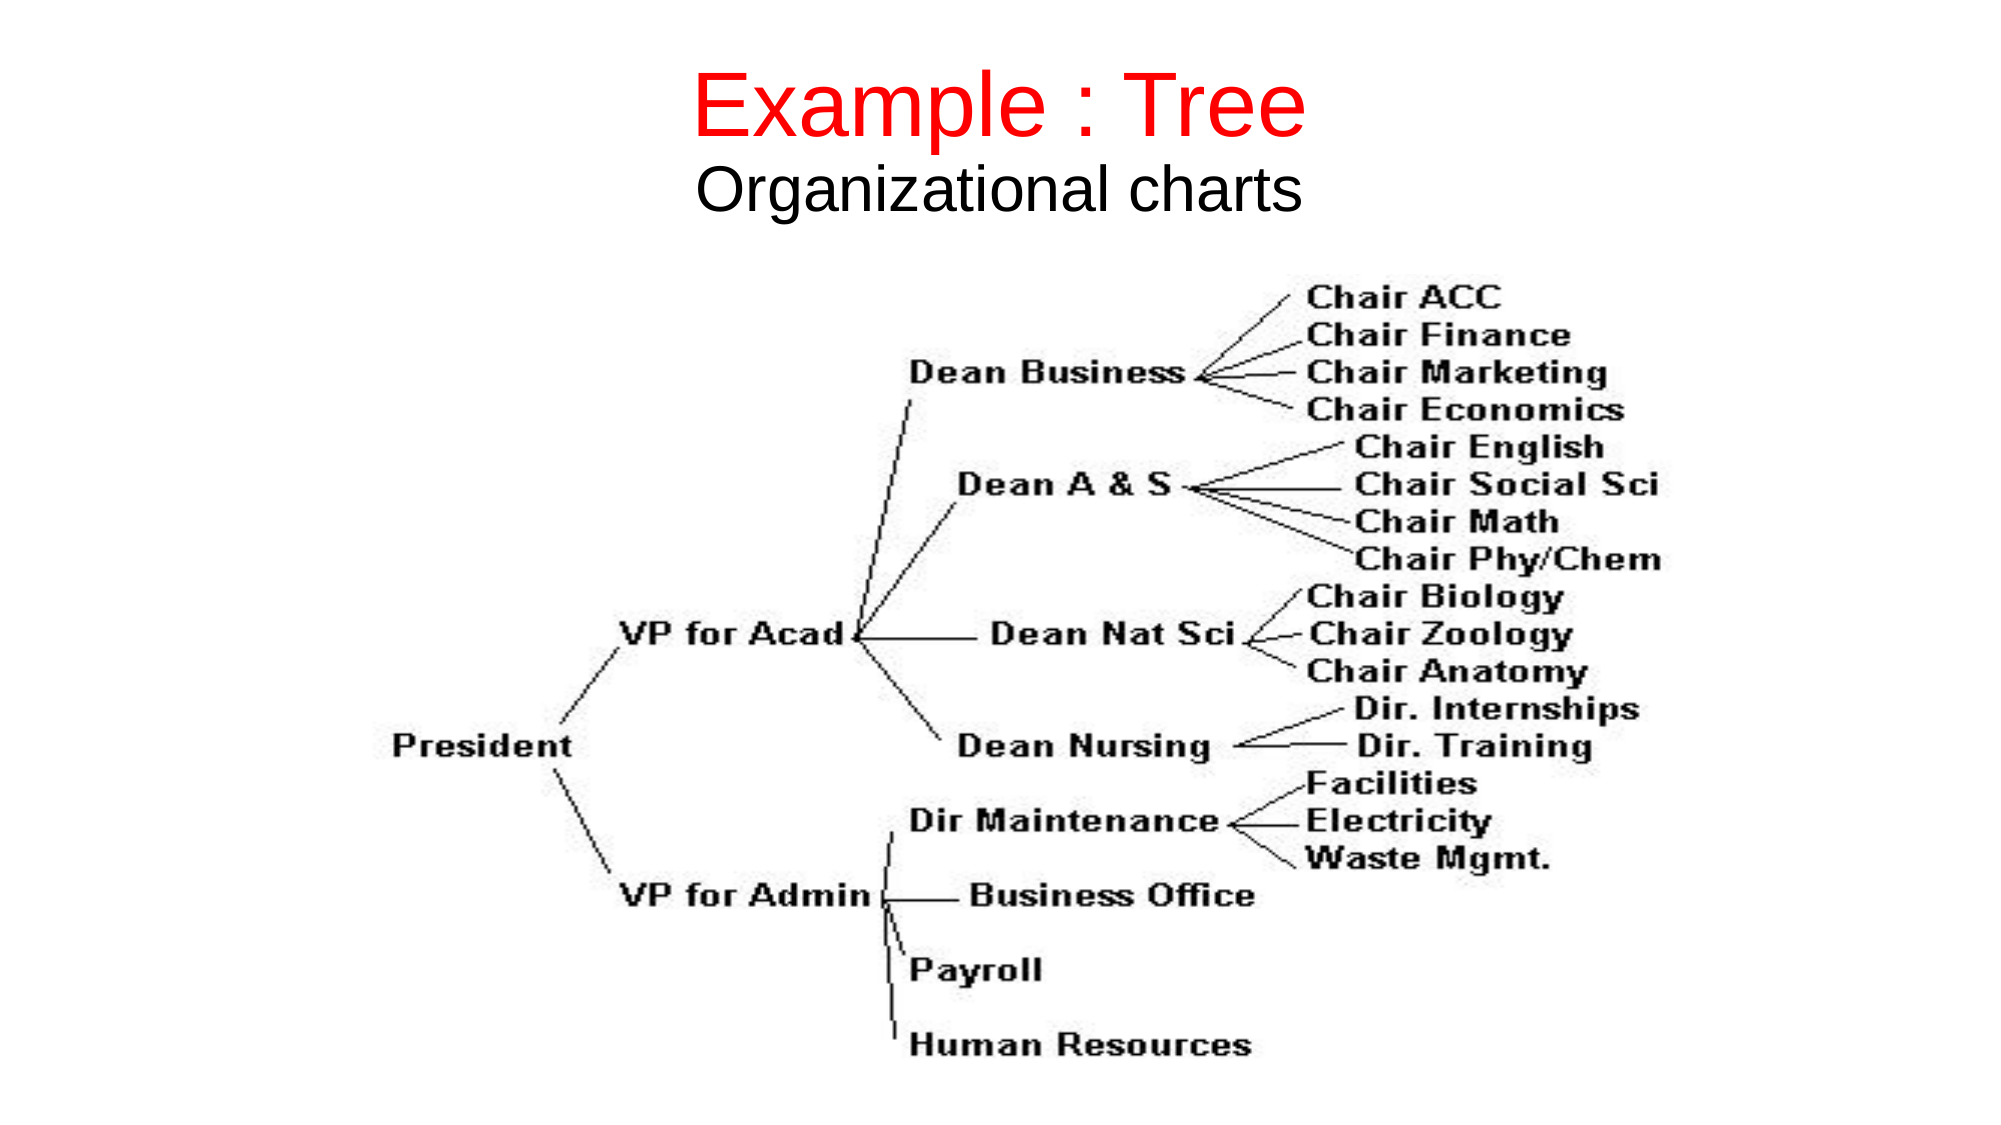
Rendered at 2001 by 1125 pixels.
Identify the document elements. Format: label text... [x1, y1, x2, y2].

title Example : Tree Organizational charts [324, 45, 1675, 238]
picture [349, 274, 1688, 1075]
